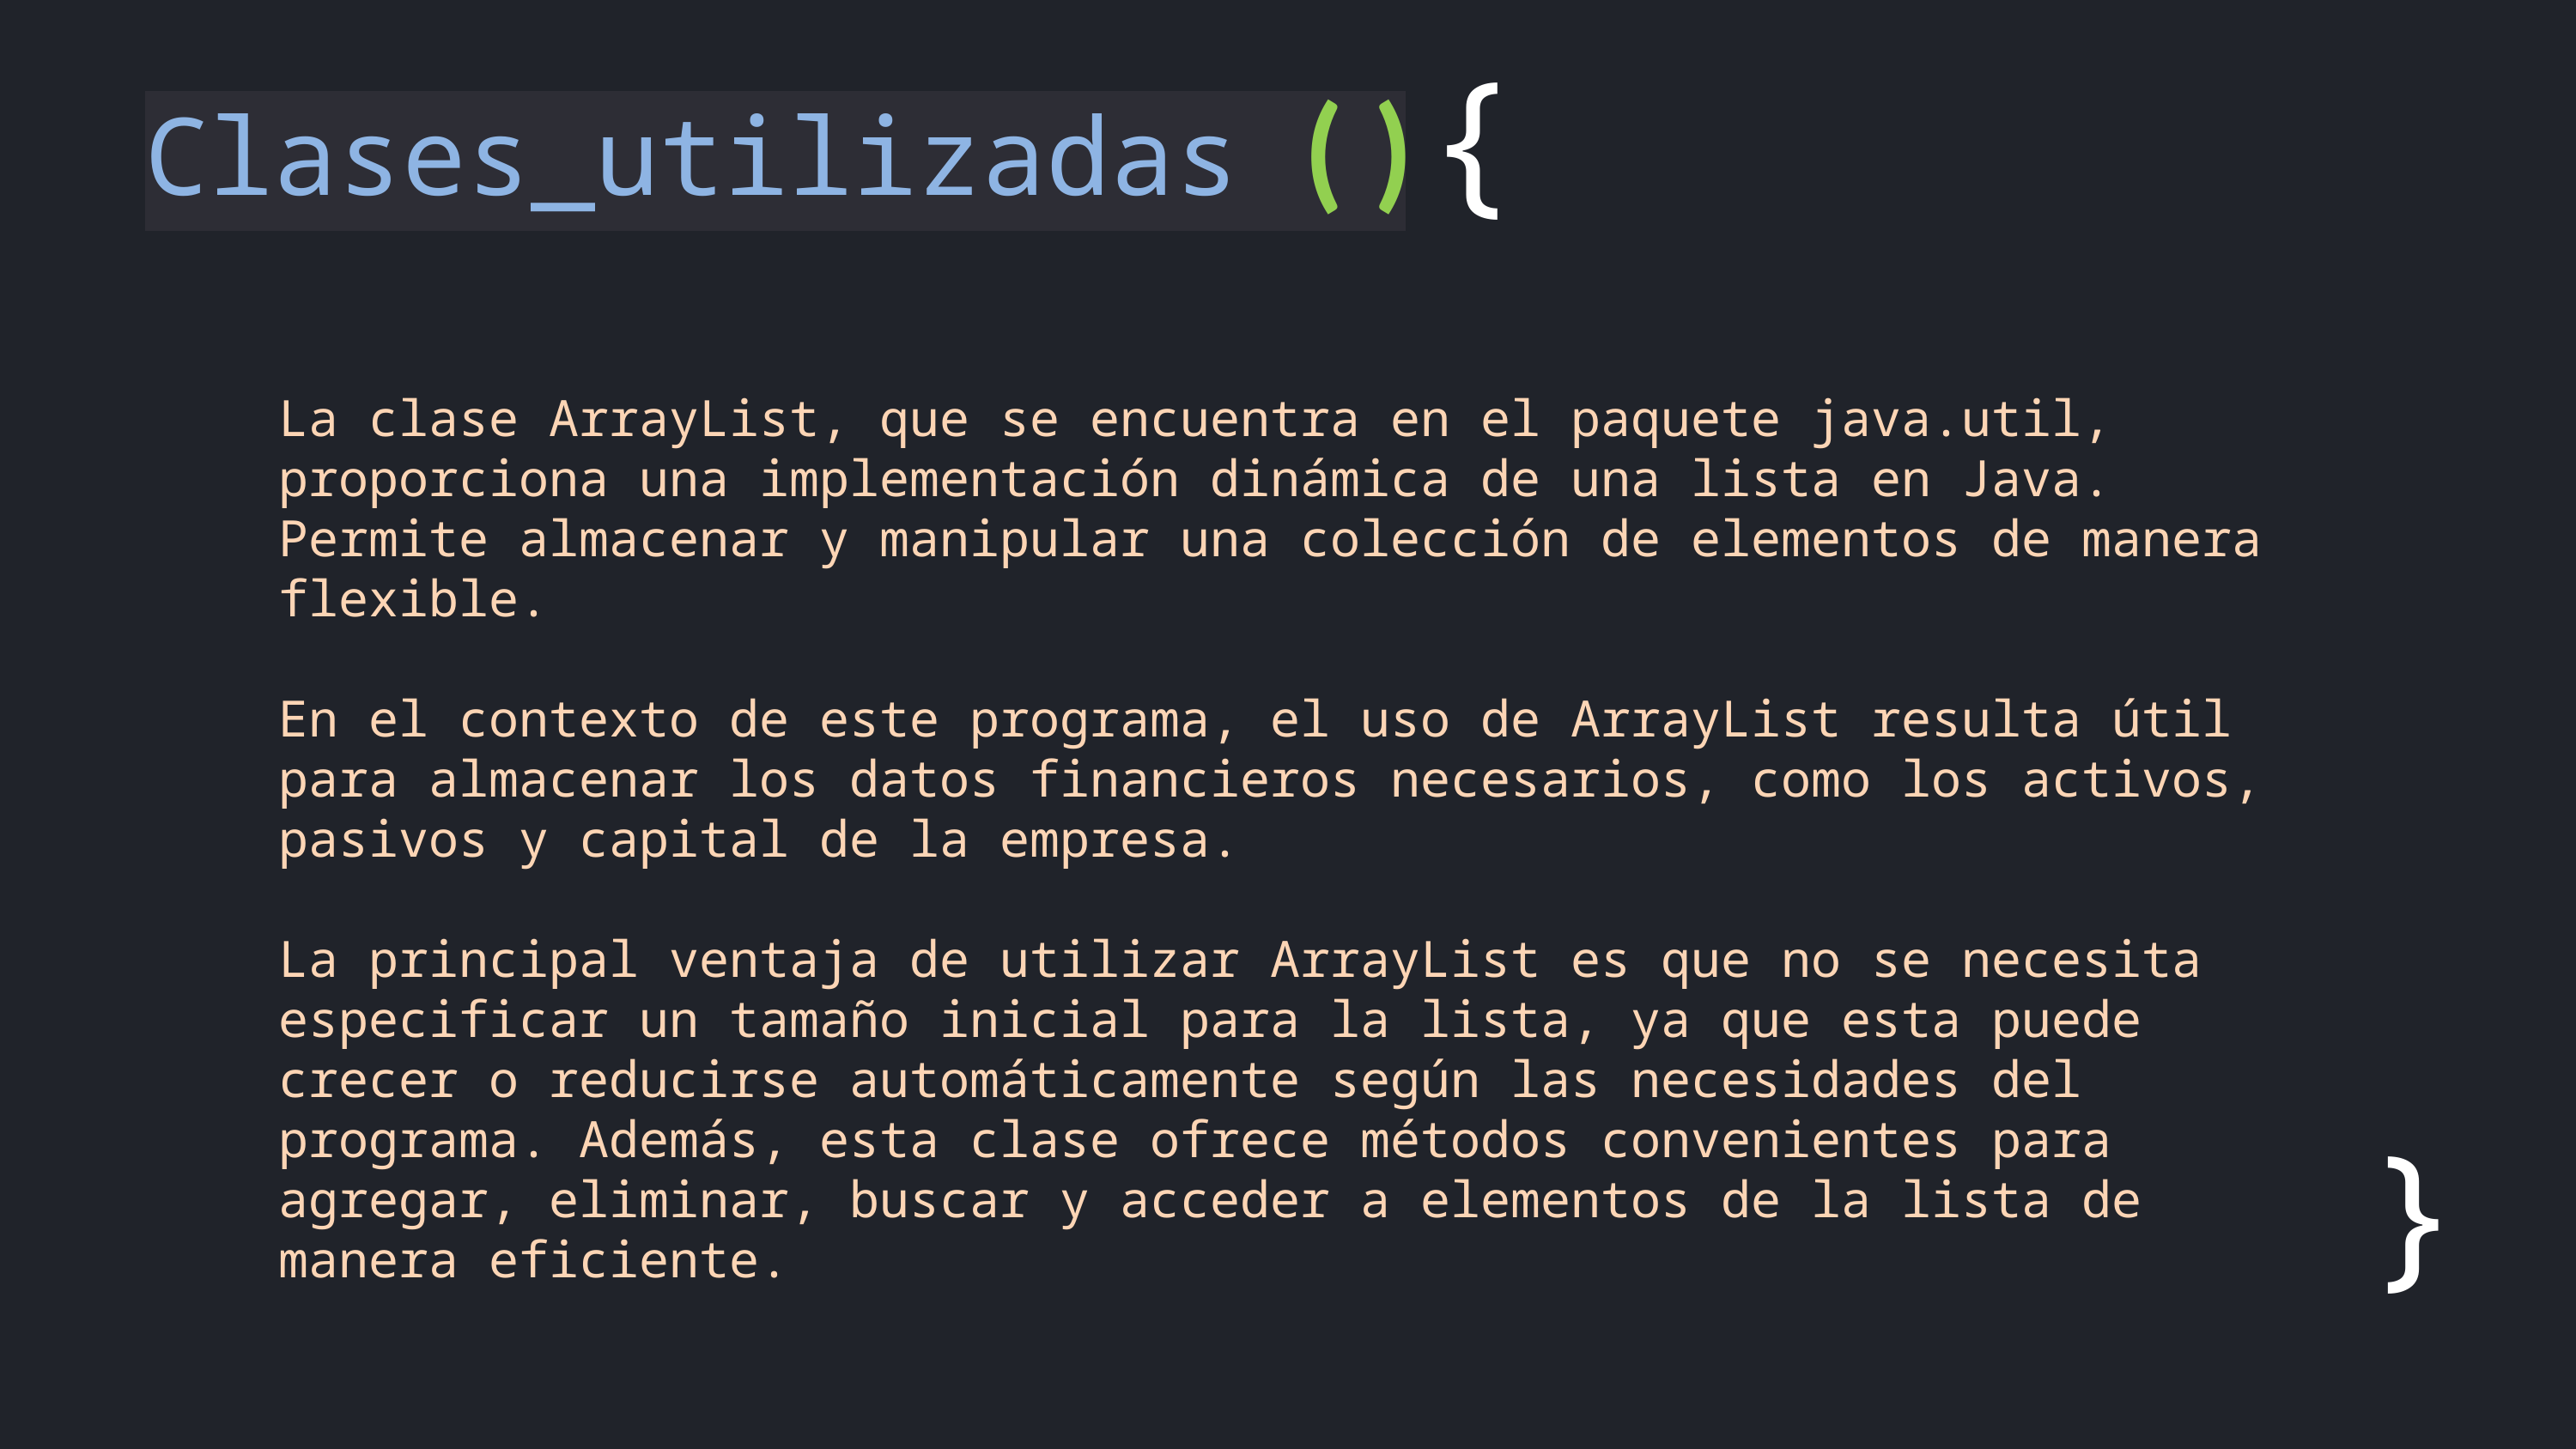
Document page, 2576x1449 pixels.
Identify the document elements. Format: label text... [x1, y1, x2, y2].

text_box La clase ArrayList, que se encuentra en el paquete java.util, proporciona una implementación dinámica de una lista en Java. Permite almacenar y manipular una colección de elementos de manera flexible. En el contexto de este programa, el uso de ArrayList resulta útil para almacenar los datos financieros necesarios, como los activos, pasivos y capital de la empresa. La principal ventaja de utilizar ArrayList es que no se necesita especificar un tamaño inicial para la lista, ya que esta puede crecer o reducirse automáticamente según las necesidades del programa. Además, esta clase ofrece métodos convenientes para agregar, eliminar, buscar y acceder a elementos de la lista de manera eficiente. [265, 379, 2311, 1294]
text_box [144, 90, 1406, 231]
text_box Clases_utilizadas ( ) { [1409, 145, 1589, 227]
text_box } [2332, 1219, 2444, 1301]
